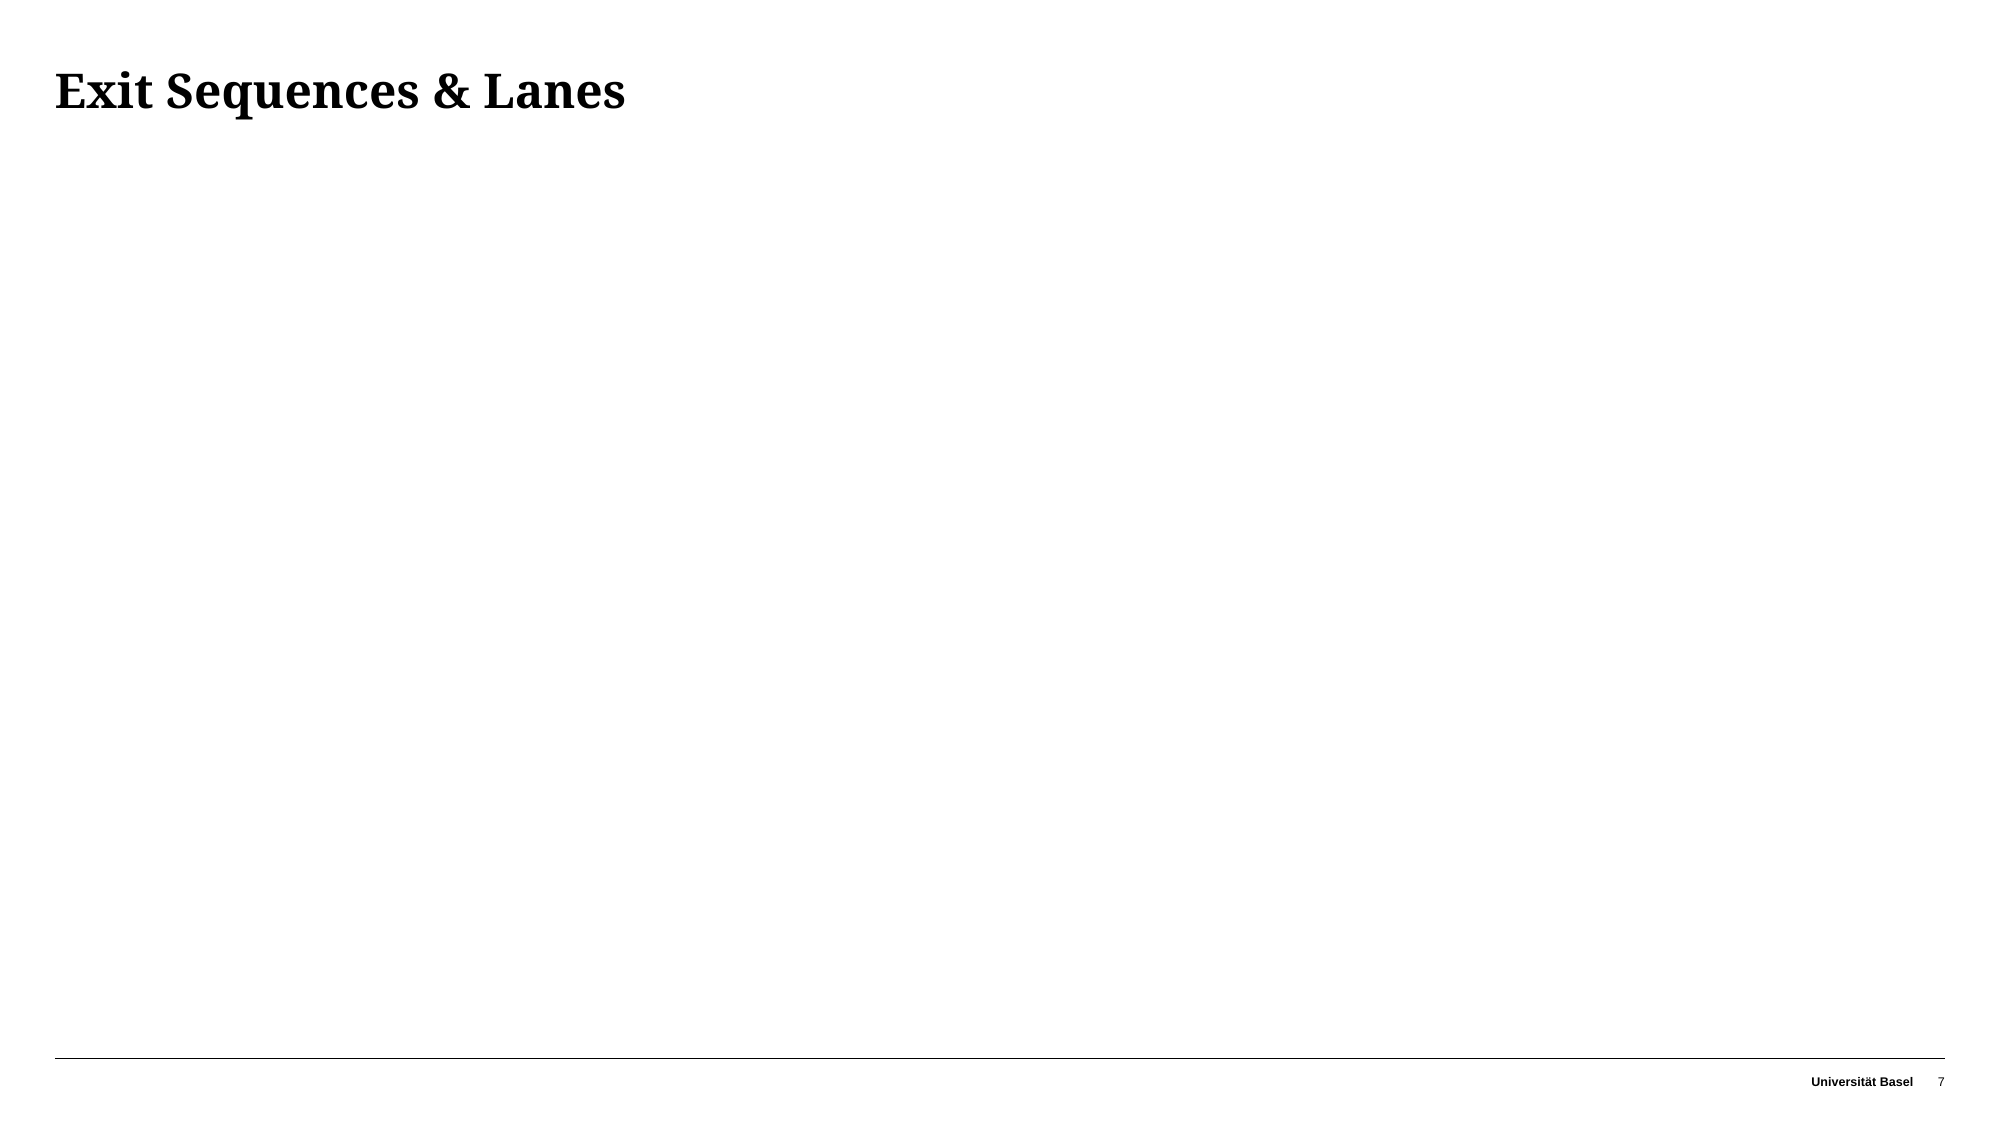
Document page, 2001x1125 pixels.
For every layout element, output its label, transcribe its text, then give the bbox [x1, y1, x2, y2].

slide_number 7 [1913, 1070, 1945, 1100]
title Exit Sequences & Lanes [54, 66, 1945, 191]
footer Universität Basel [1496, 1070, 1913, 1100]
